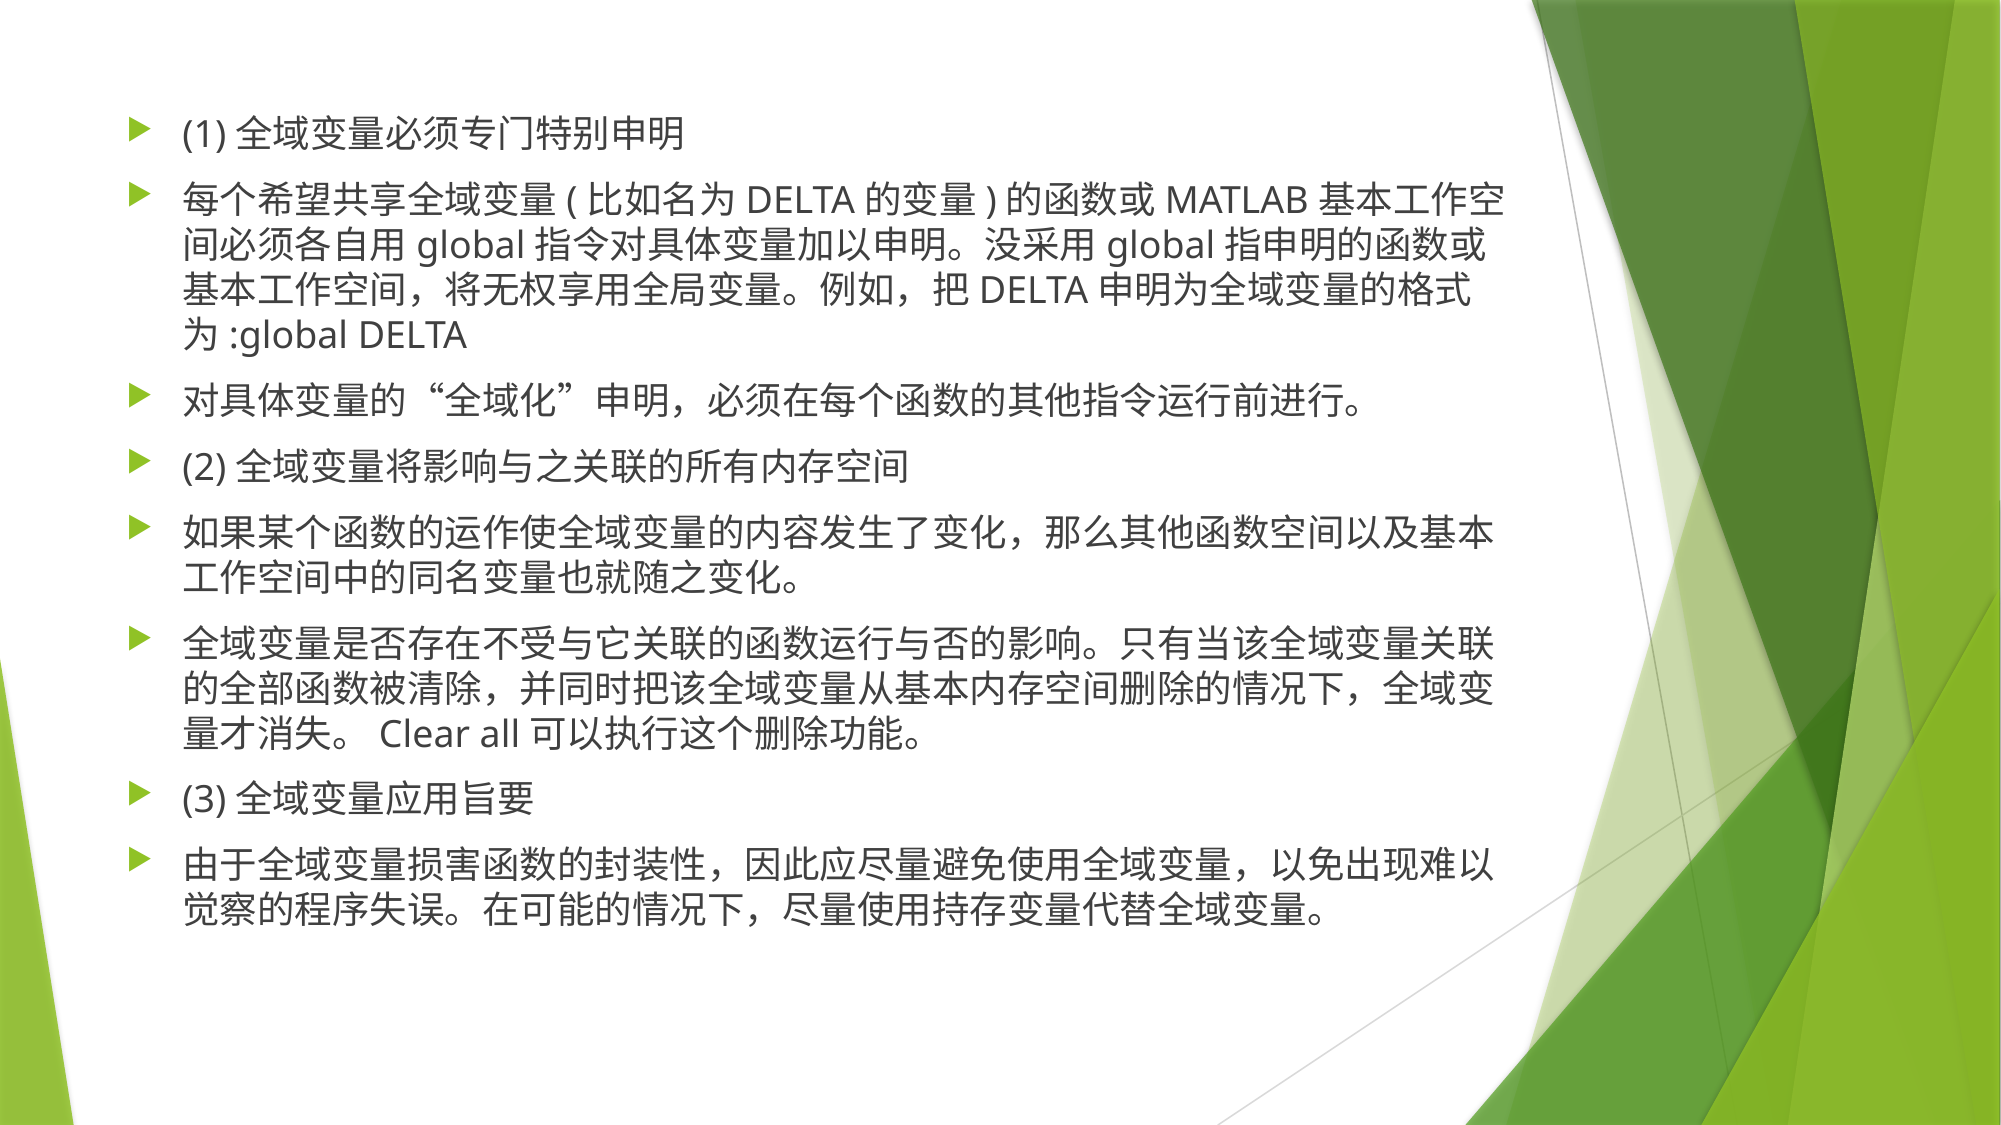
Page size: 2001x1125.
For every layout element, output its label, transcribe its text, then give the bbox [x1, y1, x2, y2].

list (1)全域变量必须专门特别申明 每个希望共享全域变量(比如名为DELTA的变量)的函数或MATLAB基本工作空间必须各自用global指令对具体变量加以申明。没采用global指申明的函数或基本工作空间，将无权享用全局变量。例如，把DELTA申明为全域变量的格式为:global DELTA 对具体变量的“全域化”申明，必须在每个函数的其他指令运行前进行。 (2)全域变量将影响与之关联的所有内存空间 如果某个函数的运作使全域变量的内容发生了变化，那么其他函数空间以及基本工作空间中的同名变量也就随之变化。 全域变量是否存在不受与它关联的函数运行与否的影响。只有当该全域变量关联的全部函数被清除，并同时把该全域变量从基本内存空间删除的情况下，全域变量才消失。Clear all可以执行这个删除功能。 (3)全域变量应用旨要 由于全域变量损害函数的封装性，因此应尽量避免使用全域变量，以免出现难以觉察的程序失误。在可能的情况下，尽量使用持存变量代替全域变量。 [110, 102, 1522, 992]
